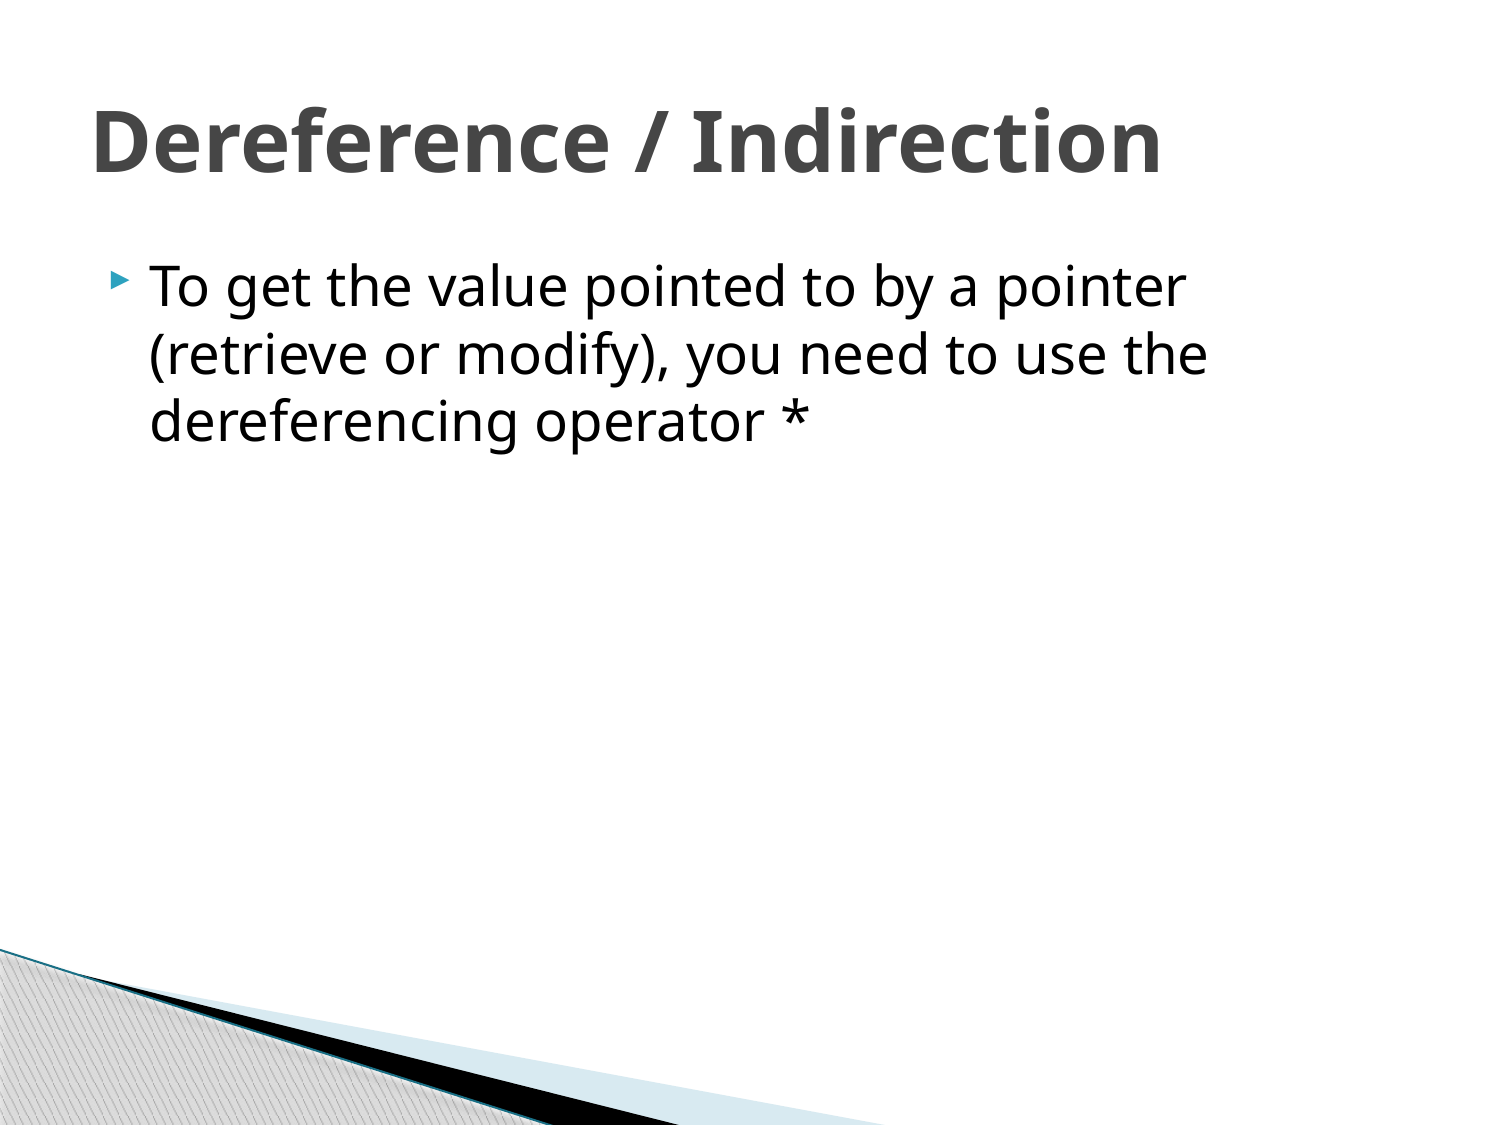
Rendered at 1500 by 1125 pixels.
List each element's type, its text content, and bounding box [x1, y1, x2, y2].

list To get the value pointed to by a pointer (retrieve or modify), you need to use the dereferencing operator * [75, 243, 1425, 986]
title Dereference / Indirection [75, 45, 1425, 233]
